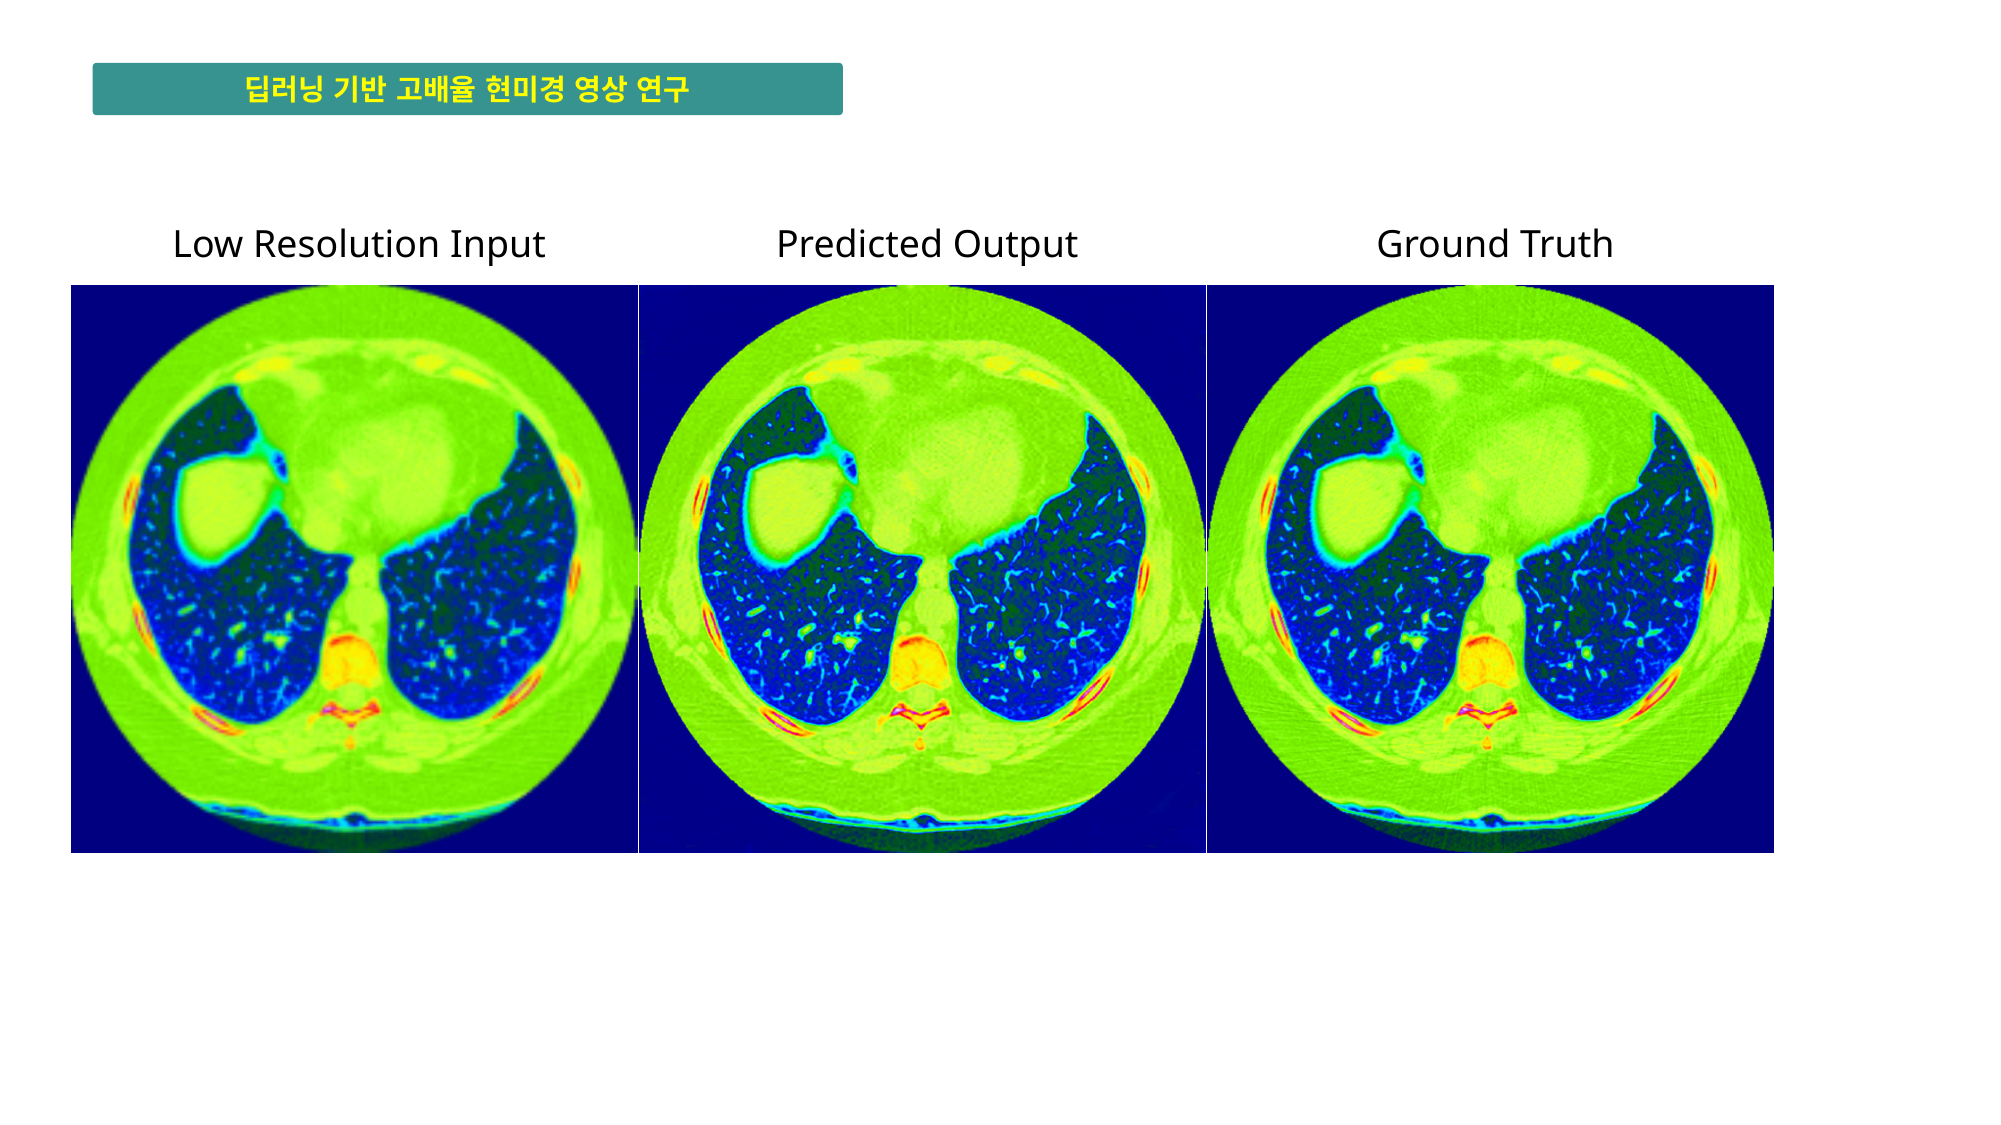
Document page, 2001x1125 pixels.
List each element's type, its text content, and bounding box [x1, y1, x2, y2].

picture [639, 285, 1206, 853]
picture [1207, 285, 1774, 853]
text_box 딥러닝 기반 고배율 현미경 영상 연구 [92, 62, 843, 116]
picture [71, 285, 638, 853]
text_box Low Resolution Input [117, 212, 592, 273]
text_box Ground Truth [1253, 212, 1728, 273]
text_box Predicted Output [685, 212, 1160, 273]
